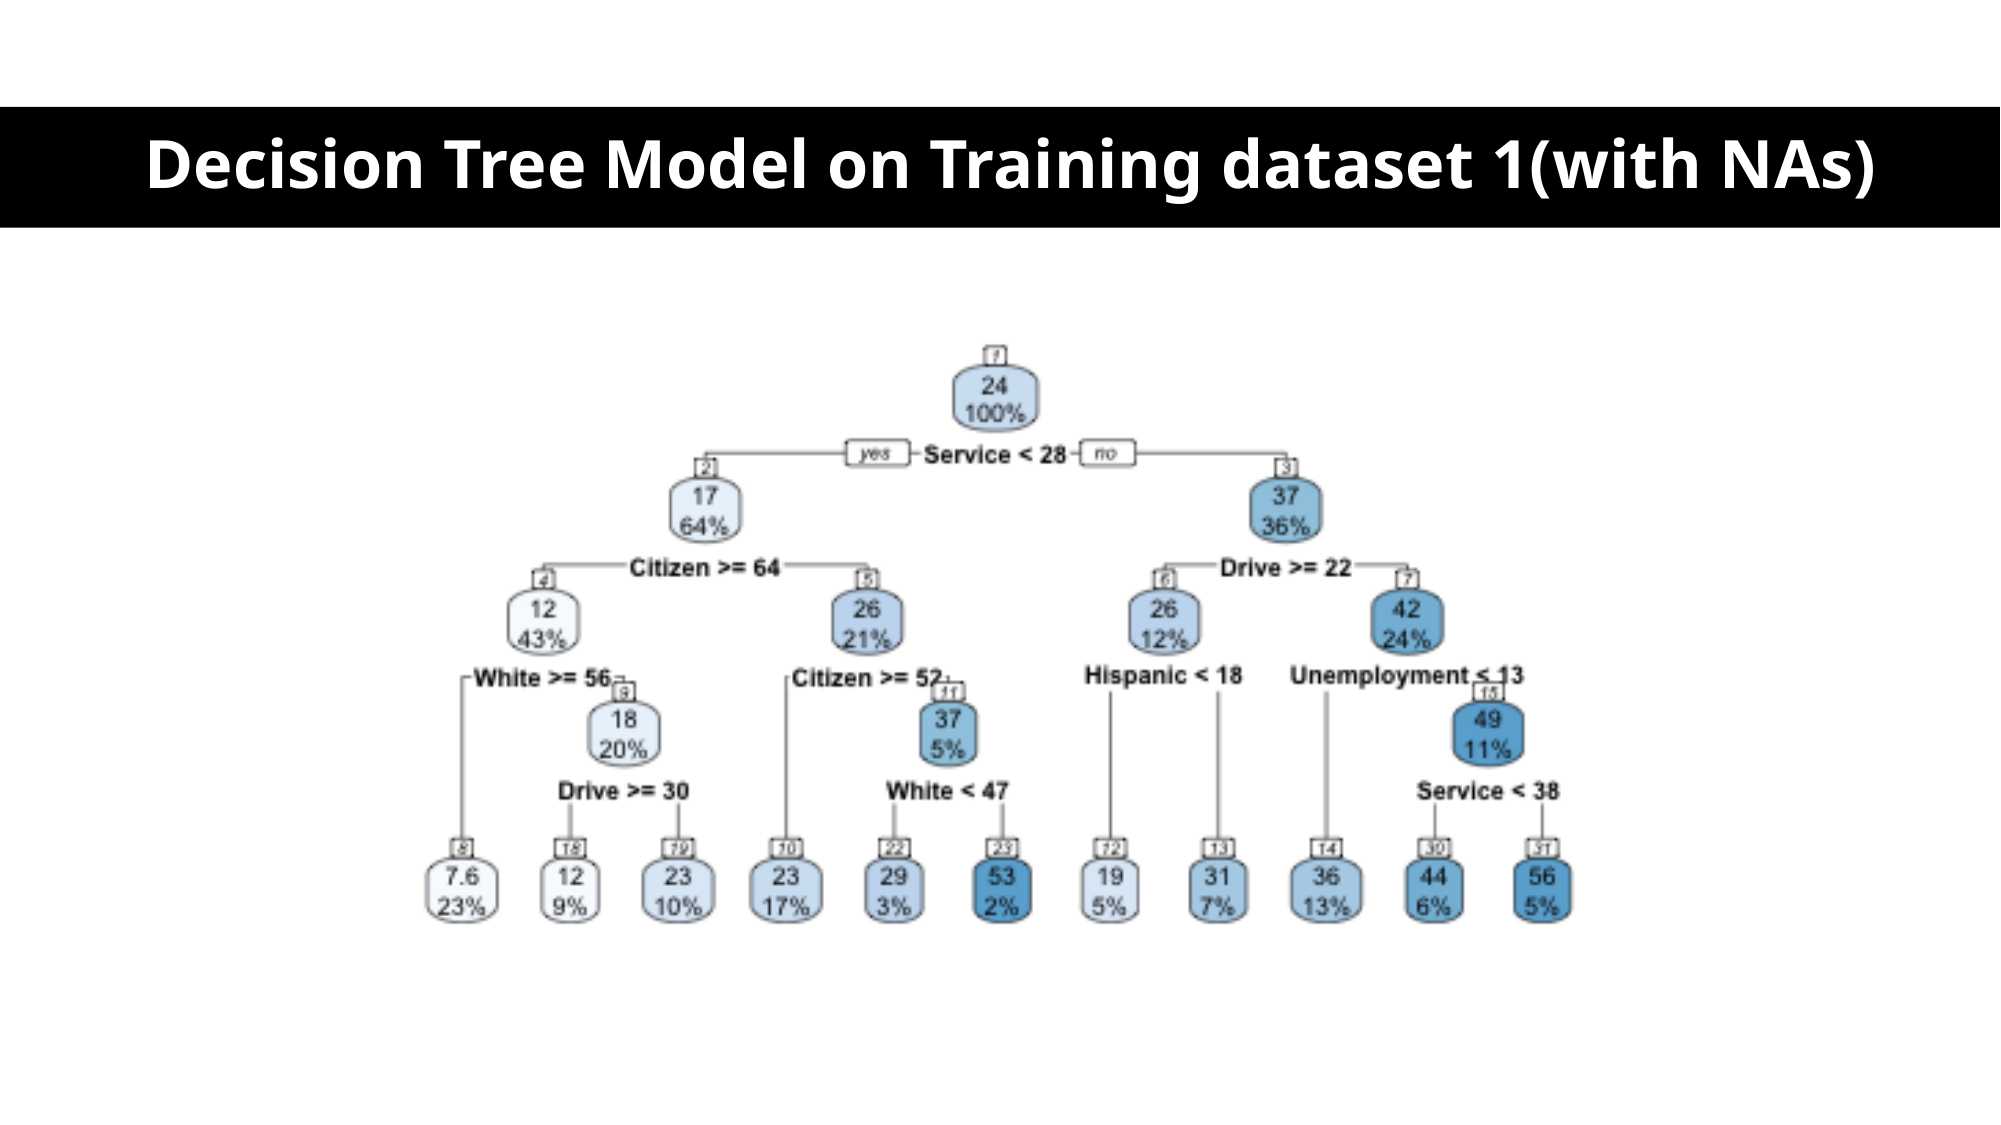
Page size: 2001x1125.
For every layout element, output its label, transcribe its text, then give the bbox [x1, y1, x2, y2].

text_box [0, 106, 2000, 229]
title Decision Tree Model on Training dataset 1(with NAs) [91, 105, 1931, 228]
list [329, 274, 1671, 996]
